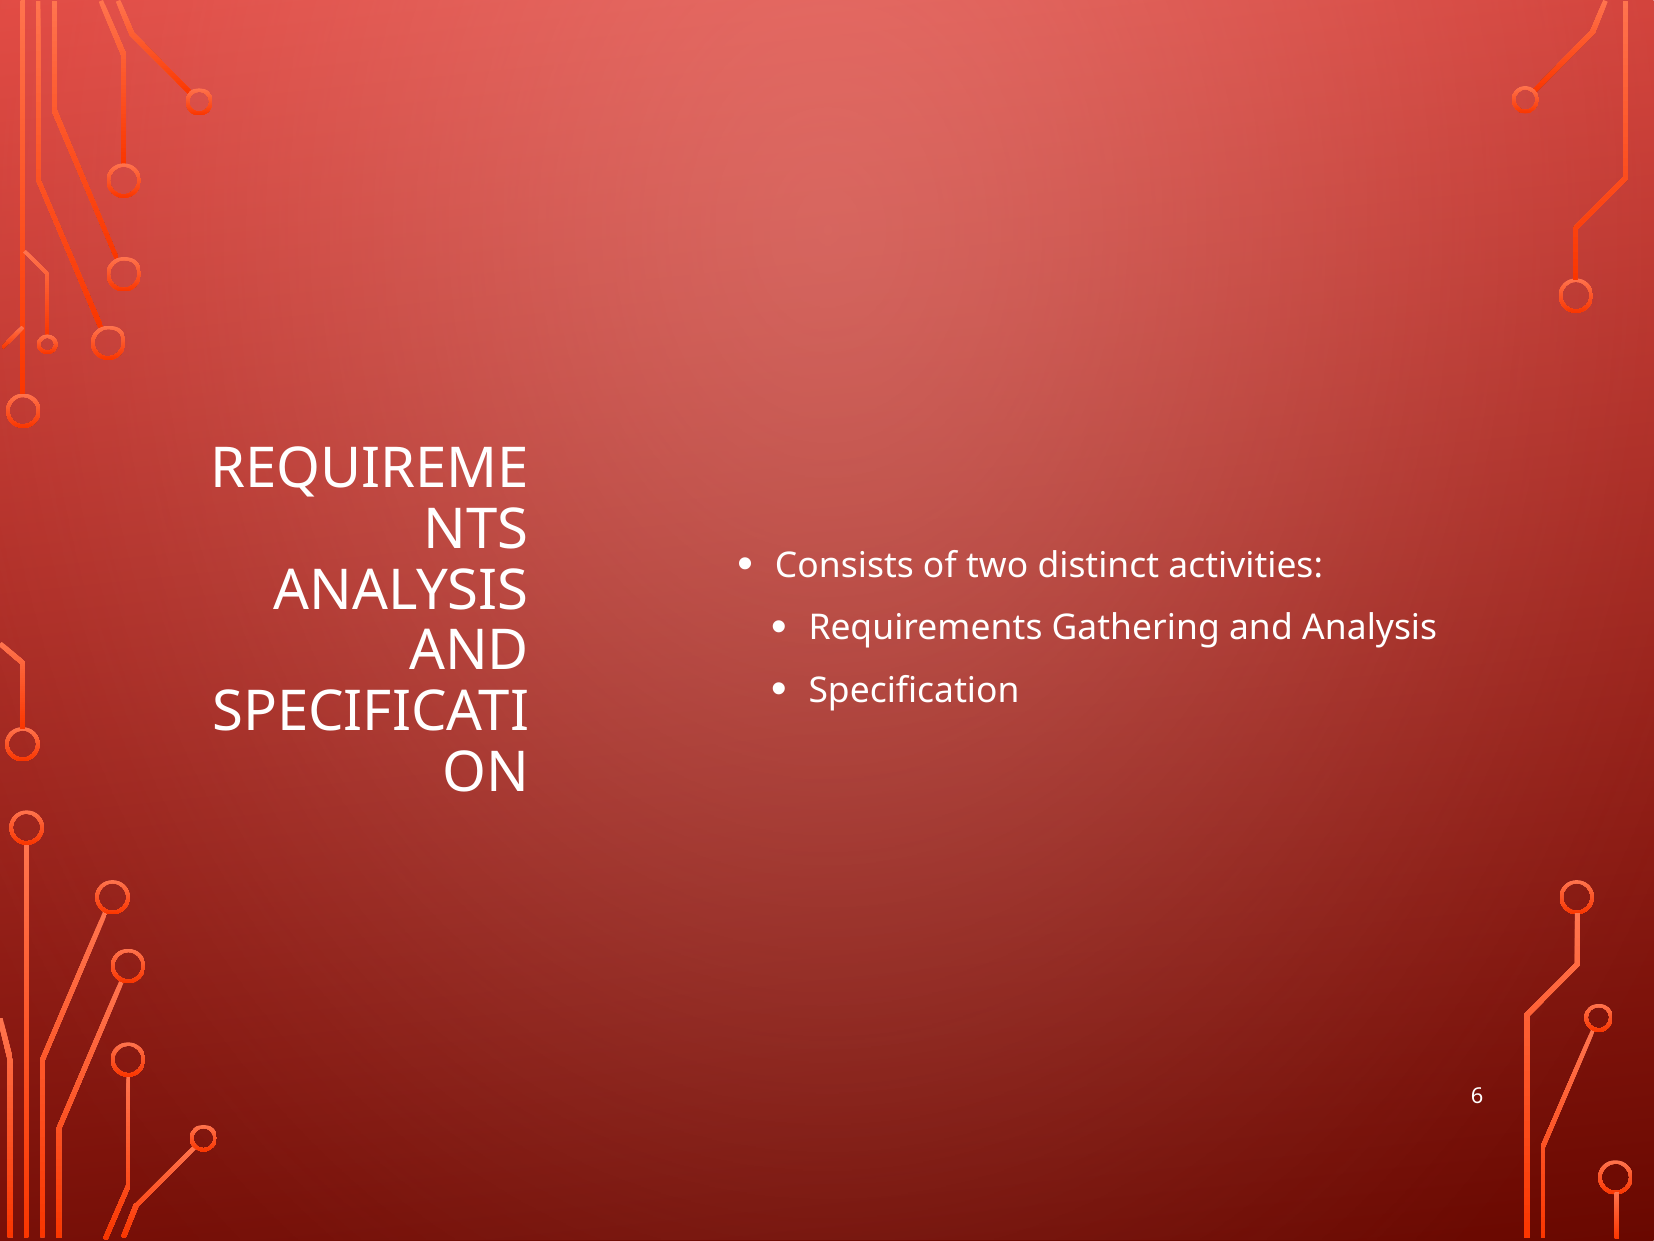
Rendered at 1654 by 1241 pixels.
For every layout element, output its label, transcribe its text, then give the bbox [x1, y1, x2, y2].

title REQUIREMENTS ANALYSIS AND SPECIFICATION [154, 195, 544, 1048]
slide_number 6 [1393, 1063, 1499, 1130]
list Consists of two distinct activities: Requirements Gathering and Analysis Specification [718, 195, 1499, 1048]
